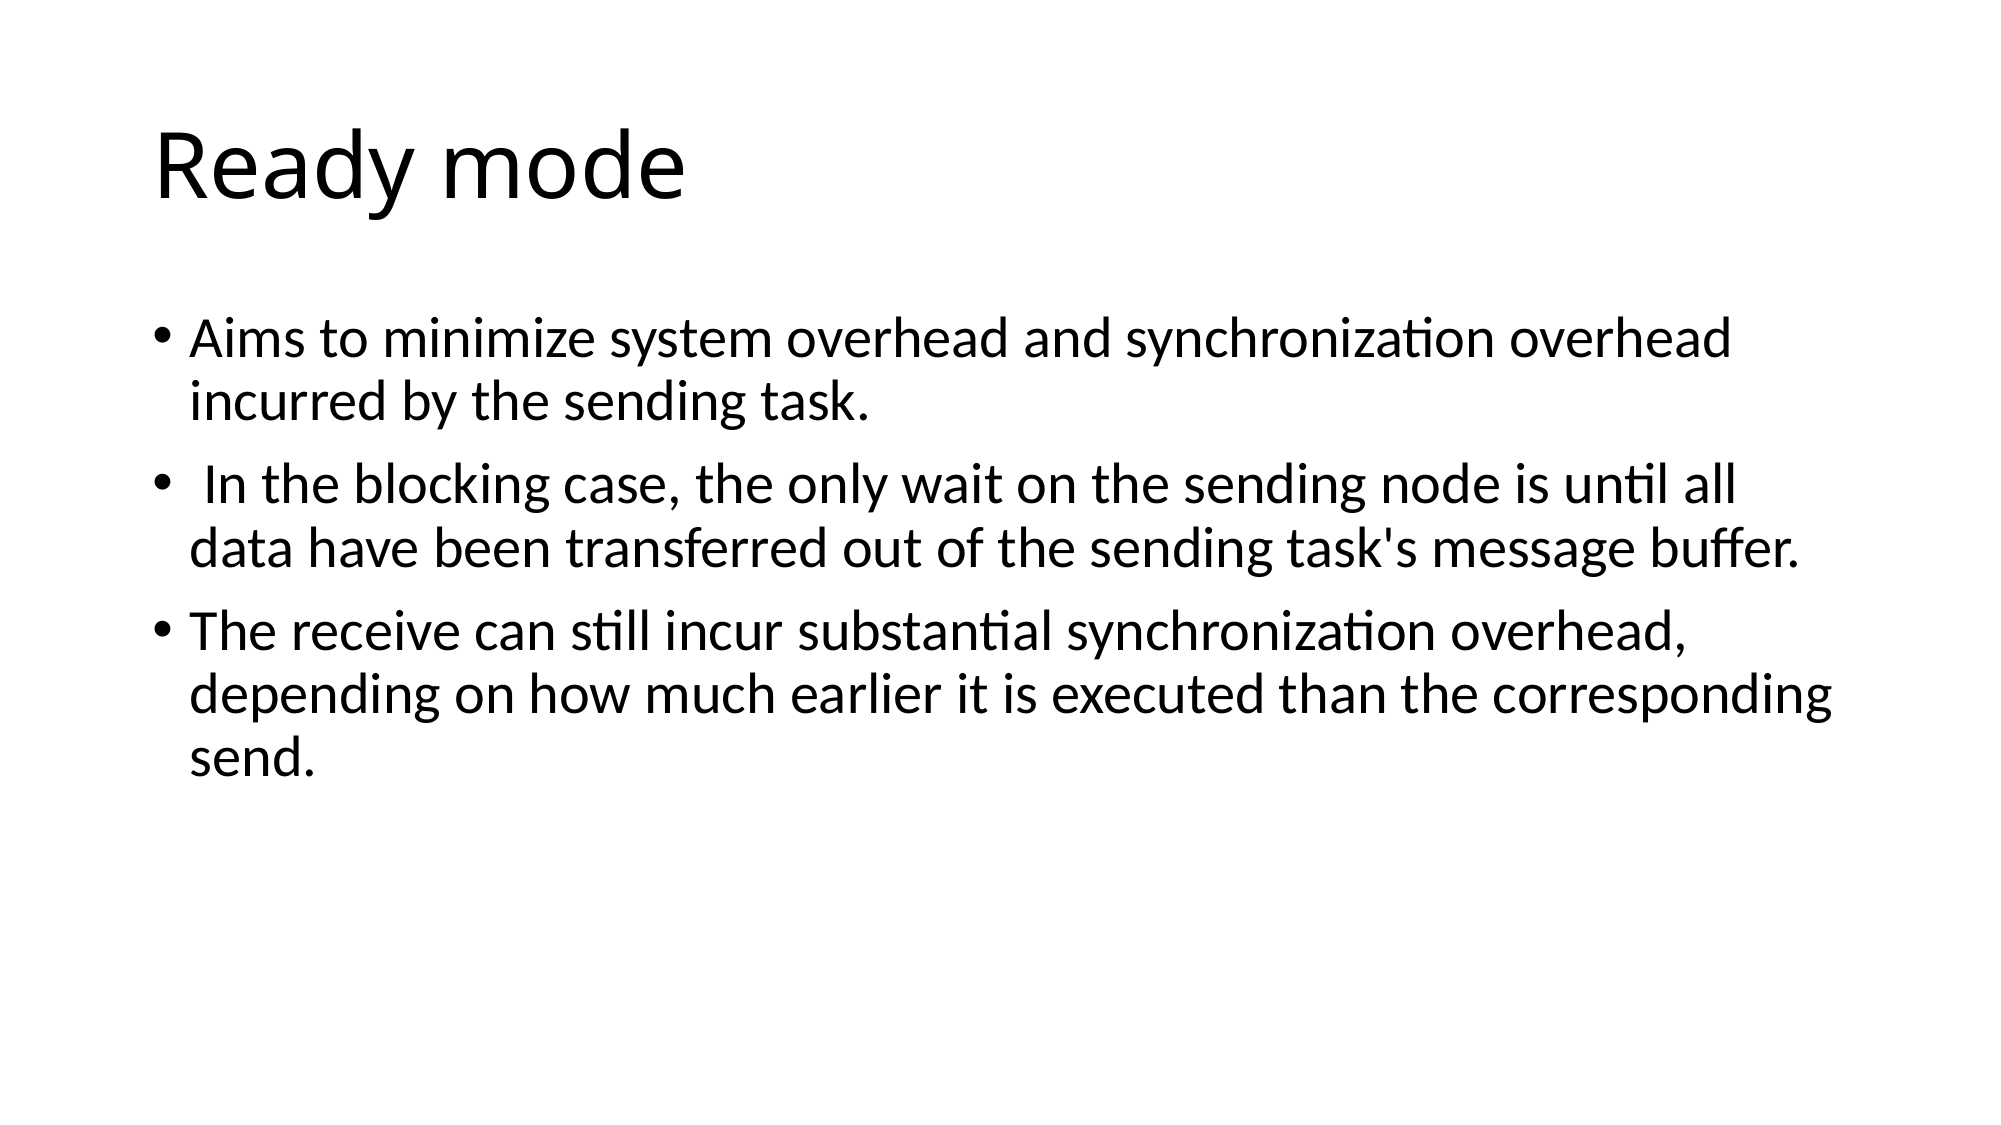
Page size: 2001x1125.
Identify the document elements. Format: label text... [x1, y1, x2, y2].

title Ready mode [137, 59, 1863, 278]
list Aims to minimize system overhead and synchronization overhead incurred by the sending task. In the blocking case, the only wait on the sending node is until all data have been transferred out of the sending task's message buffer. The receive can still incur substantial synchronization overhead, depending on how much earlier it is executed than the corresponding send. [137, 299, 1863, 1014]
